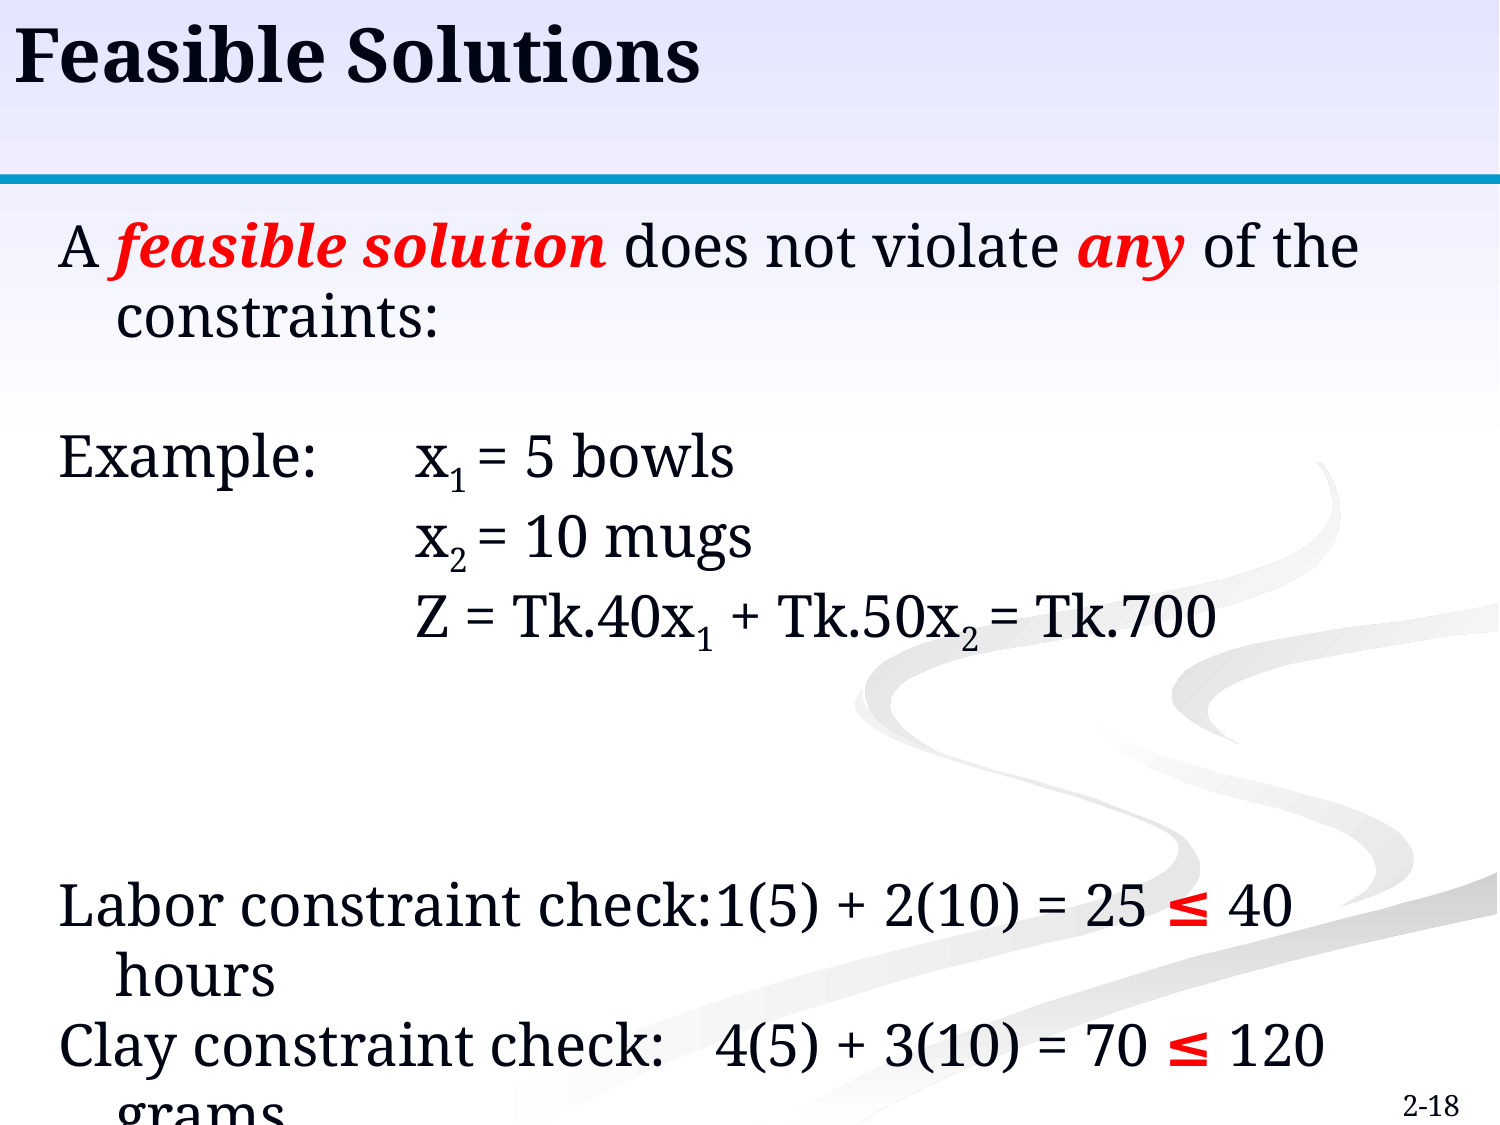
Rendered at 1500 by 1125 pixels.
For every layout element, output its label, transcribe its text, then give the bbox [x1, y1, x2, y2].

text_box Feasible Solutions [0, 0, 1269, 166]
text_box A feasible solution does not violate any of the constraints: Example: x1 = 5 bowls x2 = 10 mugs Z = Tk.40x1 + Tk.50x2 = Tk.700 Labor constraint check: 1(5) + 2(10) = 25 ≤ 40 hours Clay constraint check: 4(5) + 3(10) = 70 ≤ 120 grams [44, 202, 1456, 940]
